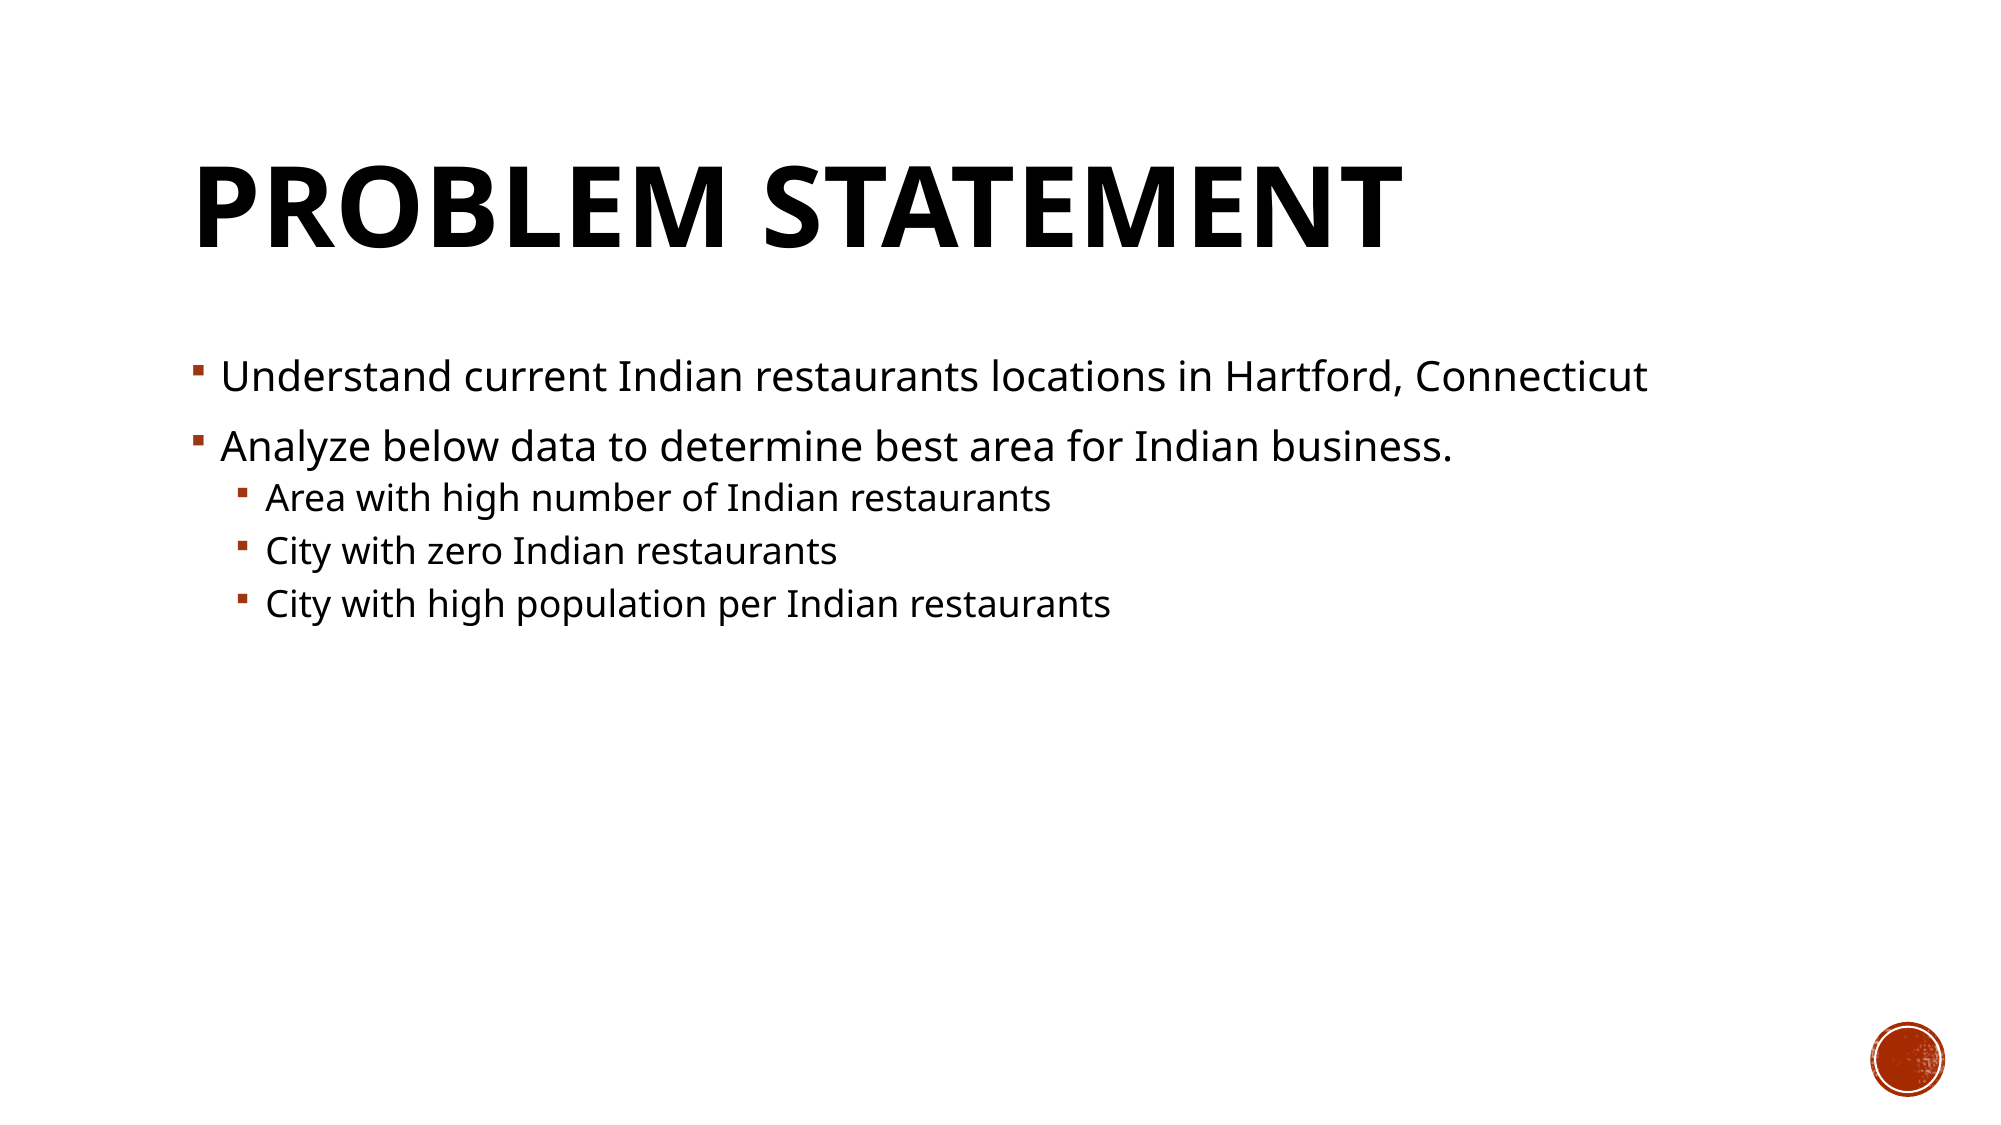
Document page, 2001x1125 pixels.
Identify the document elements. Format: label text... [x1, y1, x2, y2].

title Problem Statement [175, 79, 1826, 344]
list Understand current Indian restaurants locations in Hartford, Connecticut Analyze below data to determine best area for Indian business. Area with high number of Indian restaurants City with zero Indian restaurants City with high population per Indian restaurants [175, 348, 1826, 1013]
